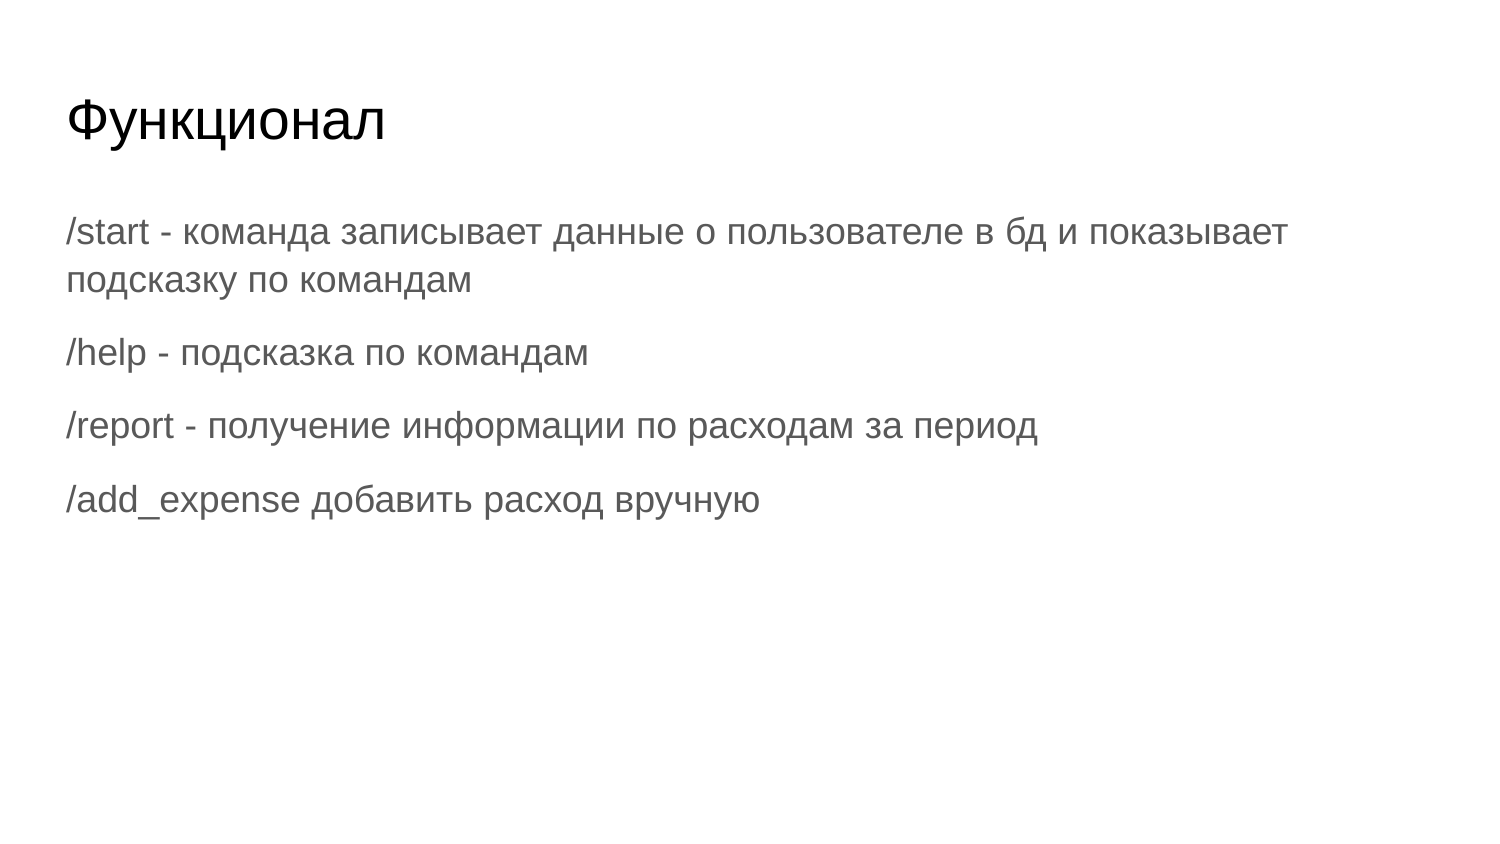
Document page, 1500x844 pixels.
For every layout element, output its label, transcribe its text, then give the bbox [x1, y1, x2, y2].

title Функционал [51, 72, 1449, 167]
list /start - команда записывает данные о пользователе в бд и показывает подсказку по командам /help - подсказка по командам /report - получение информации по расходам за период /add_expense добавить расход вручную [51, 189, 1449, 750]
